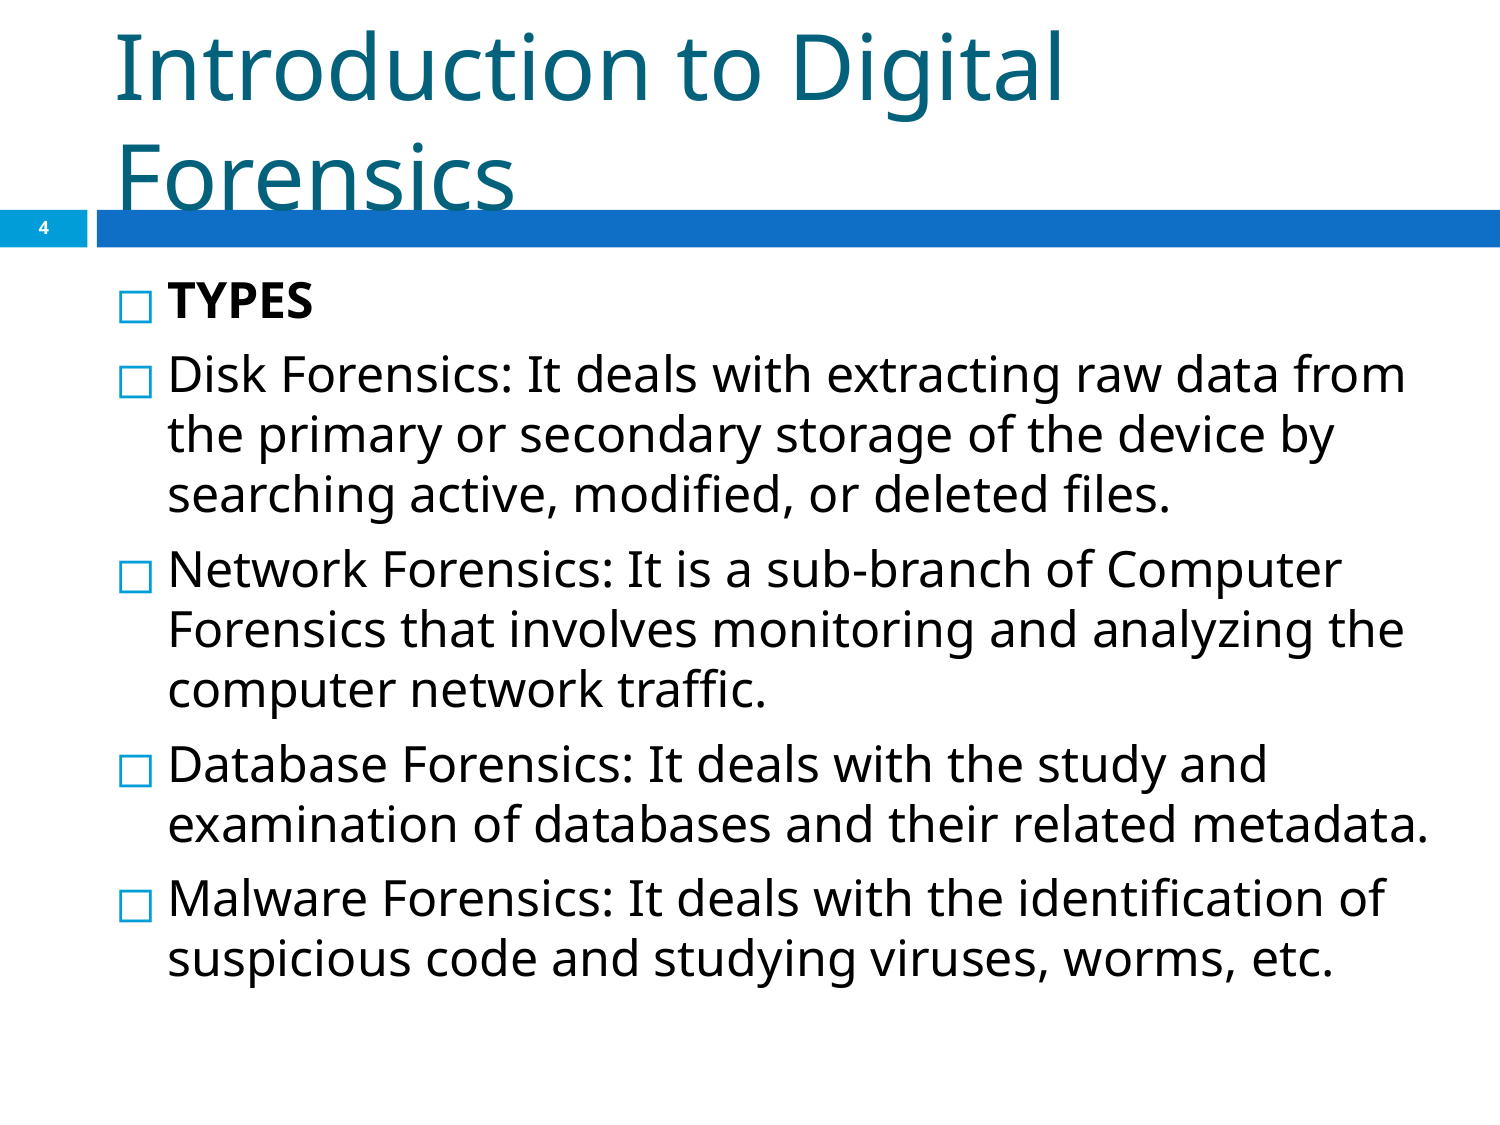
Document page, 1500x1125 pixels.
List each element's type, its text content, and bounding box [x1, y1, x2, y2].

title Introduction to Digital Forensics [99, 37, 1438, 200]
slide_number ‹#› [0, 208, 88, 249]
list TYPES Disk Forensics: It deals with extracting raw data from the primary or secondary storage of the device by searching active, modified, or deleted files. Network Forensics: It is a sub-branch of Computer Forensics that involves monitoring and analyzing the computer network traffic. Database Forensics: It deals with the study and examination of databases and their related metadata. Malware Forensics: It deals with the identification of suspicious code and studying viruses, worms, etc. [99, 260, 1462, 1011]
